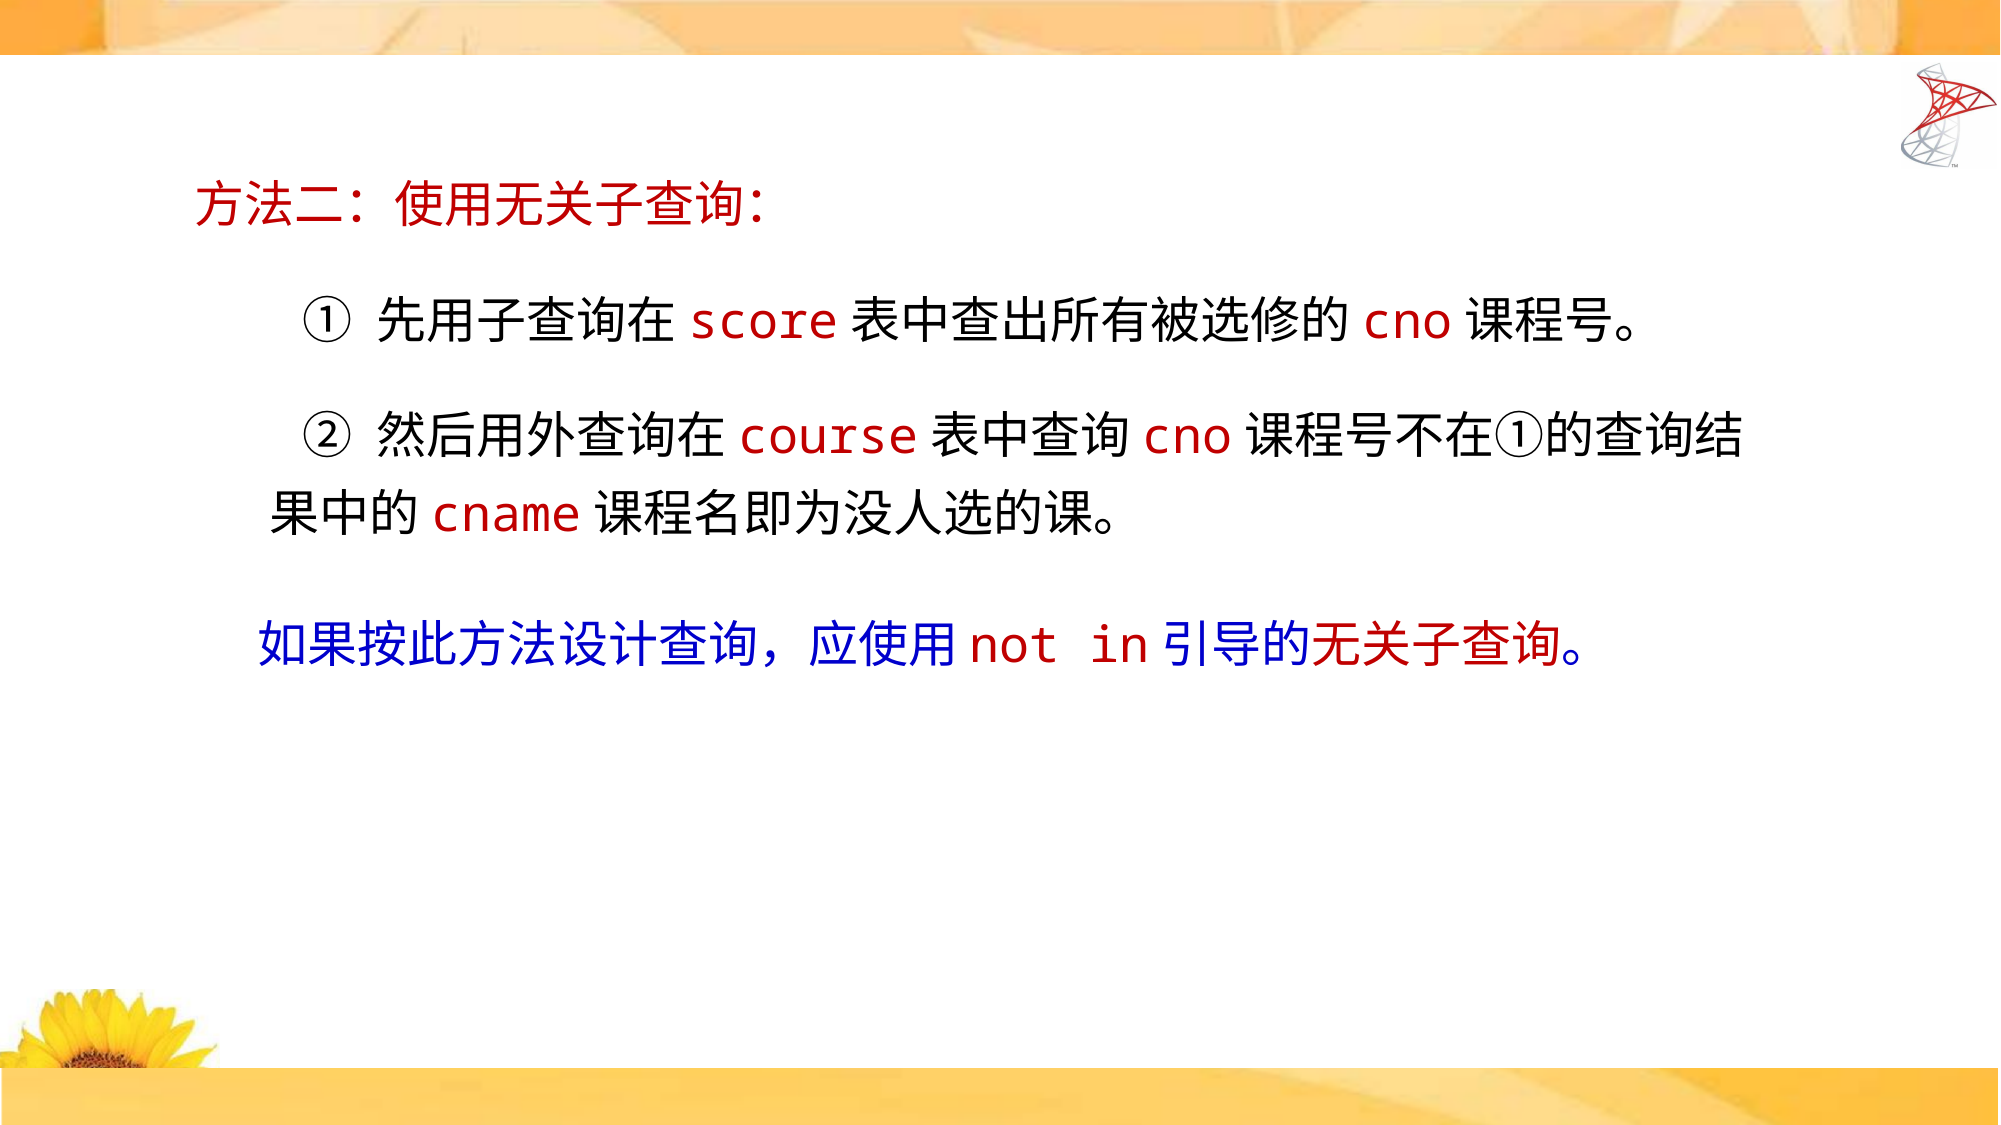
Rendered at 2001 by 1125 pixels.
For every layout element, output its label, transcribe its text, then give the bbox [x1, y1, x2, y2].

picture [1901, 62, 1997, 169]
picture [0, 989, 1998, 1125]
text_box 如果按此方法设计查询，应使用not in引导的无关子查询。 [242, 586, 1653, 692]
list 方法二：使用无关子查询： ① 先用子查询在score表中查出所有被选修的cno课程号。 ② 然后用外查询在course表中查询cno课程号不在①的查询结果中的cname课程名即为没人选的课。 [179, 147, 1781, 906]
picture [0, 0, 2001, 55]
